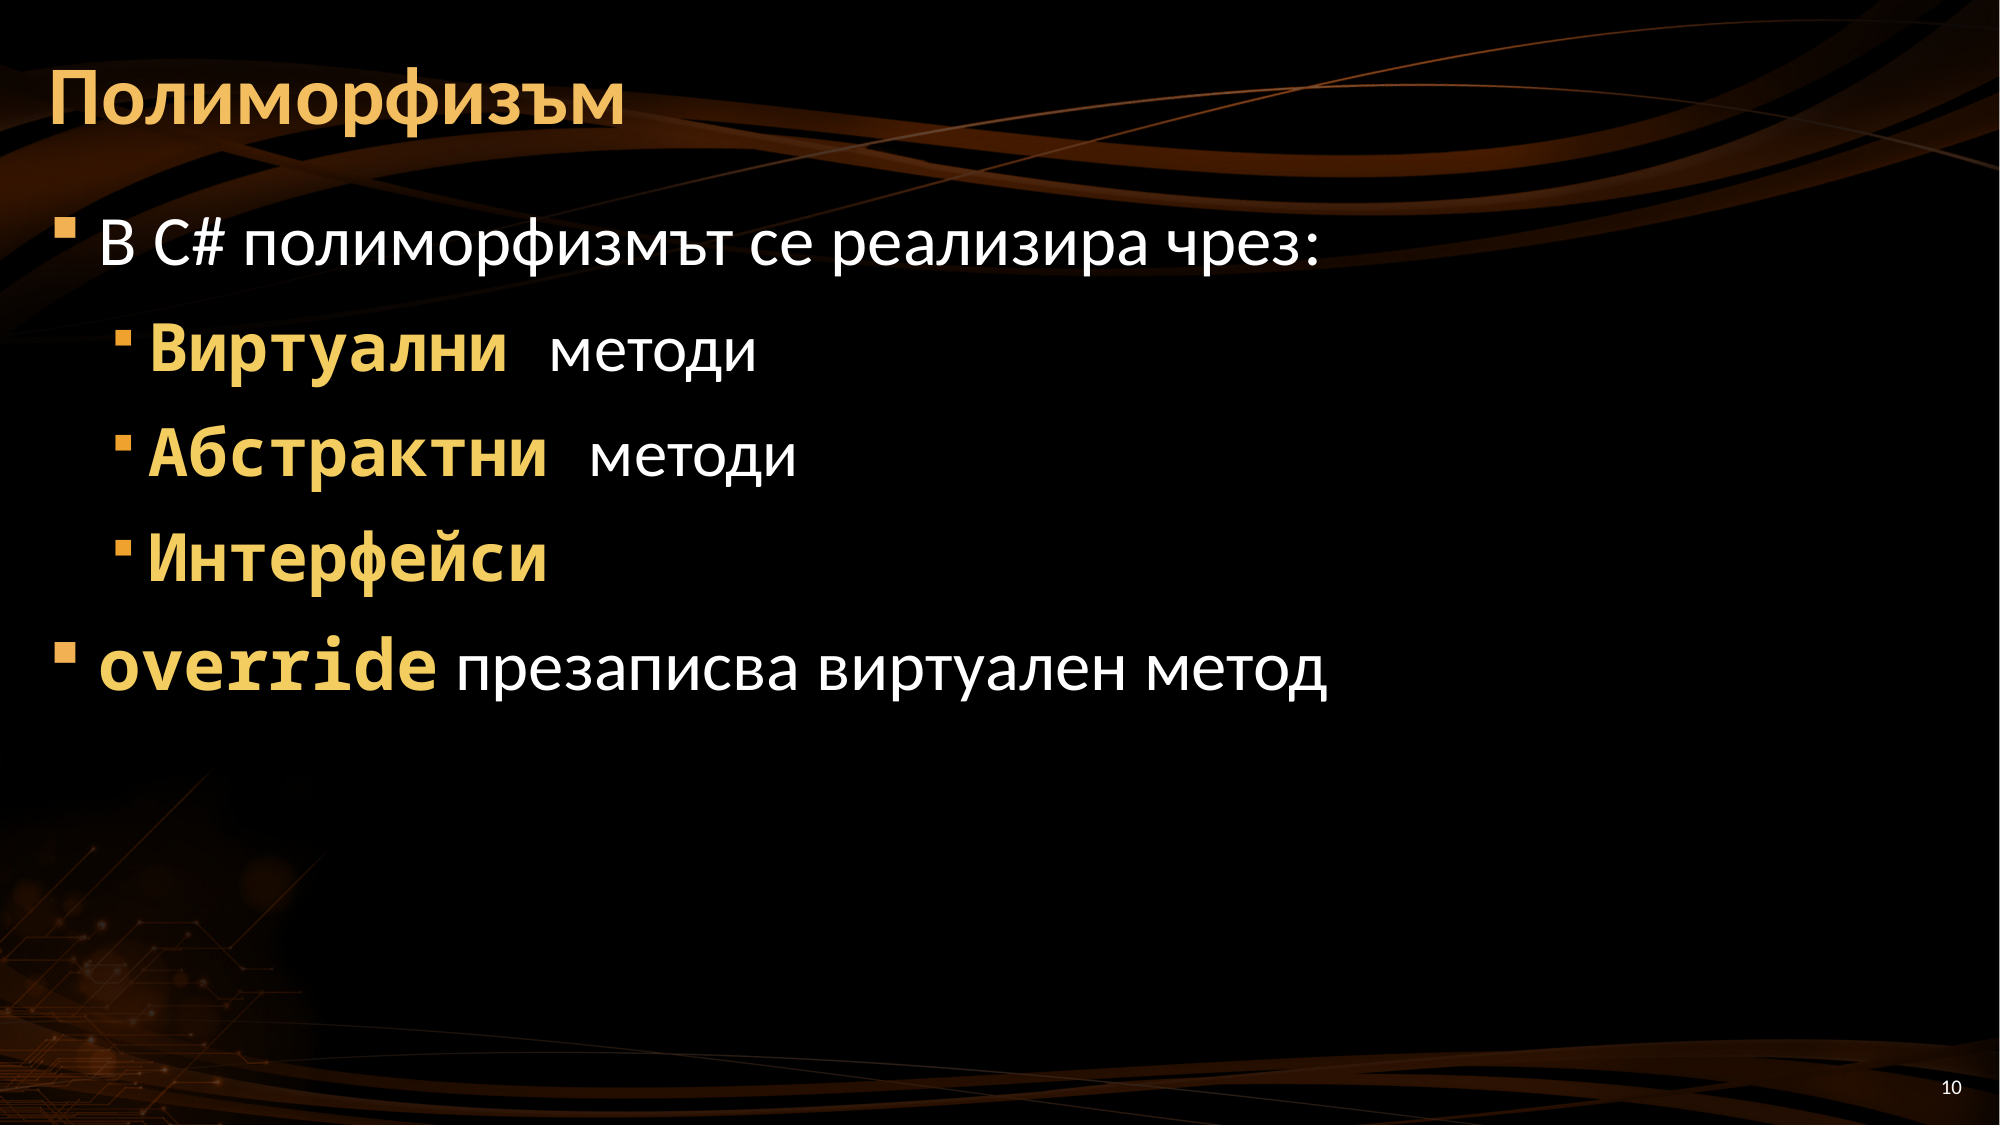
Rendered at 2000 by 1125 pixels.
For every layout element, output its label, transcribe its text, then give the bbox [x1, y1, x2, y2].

list В C# полиморфизмът се реализира чрез: Виртуални методи Абстрактни методи Интерфейси override презаписва виртуален метод [31, 188, 1968, 1103]
picture [0, 0, 2000, 1125]
title Полиморфизъм [30, 6, 1602, 189]
